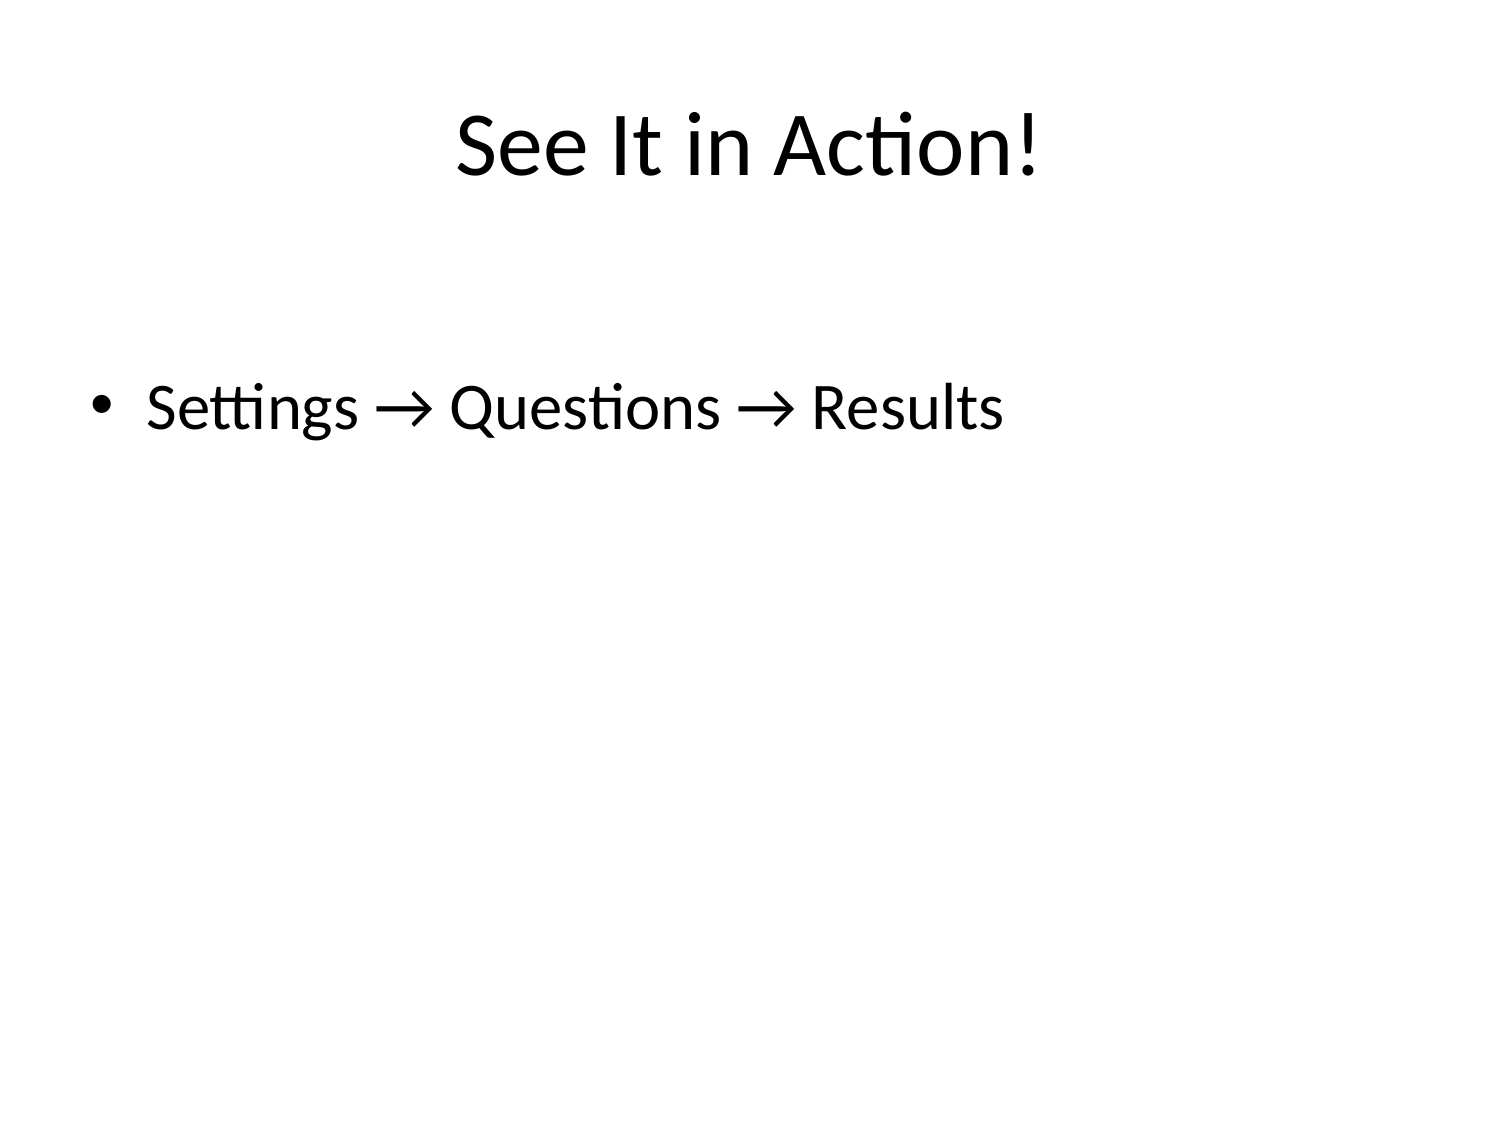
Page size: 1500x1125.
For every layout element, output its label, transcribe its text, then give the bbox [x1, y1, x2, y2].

list Settings → Questions → Results [75, 262, 1425, 1005]
title See It in Action! [75, 45, 1425, 233]
